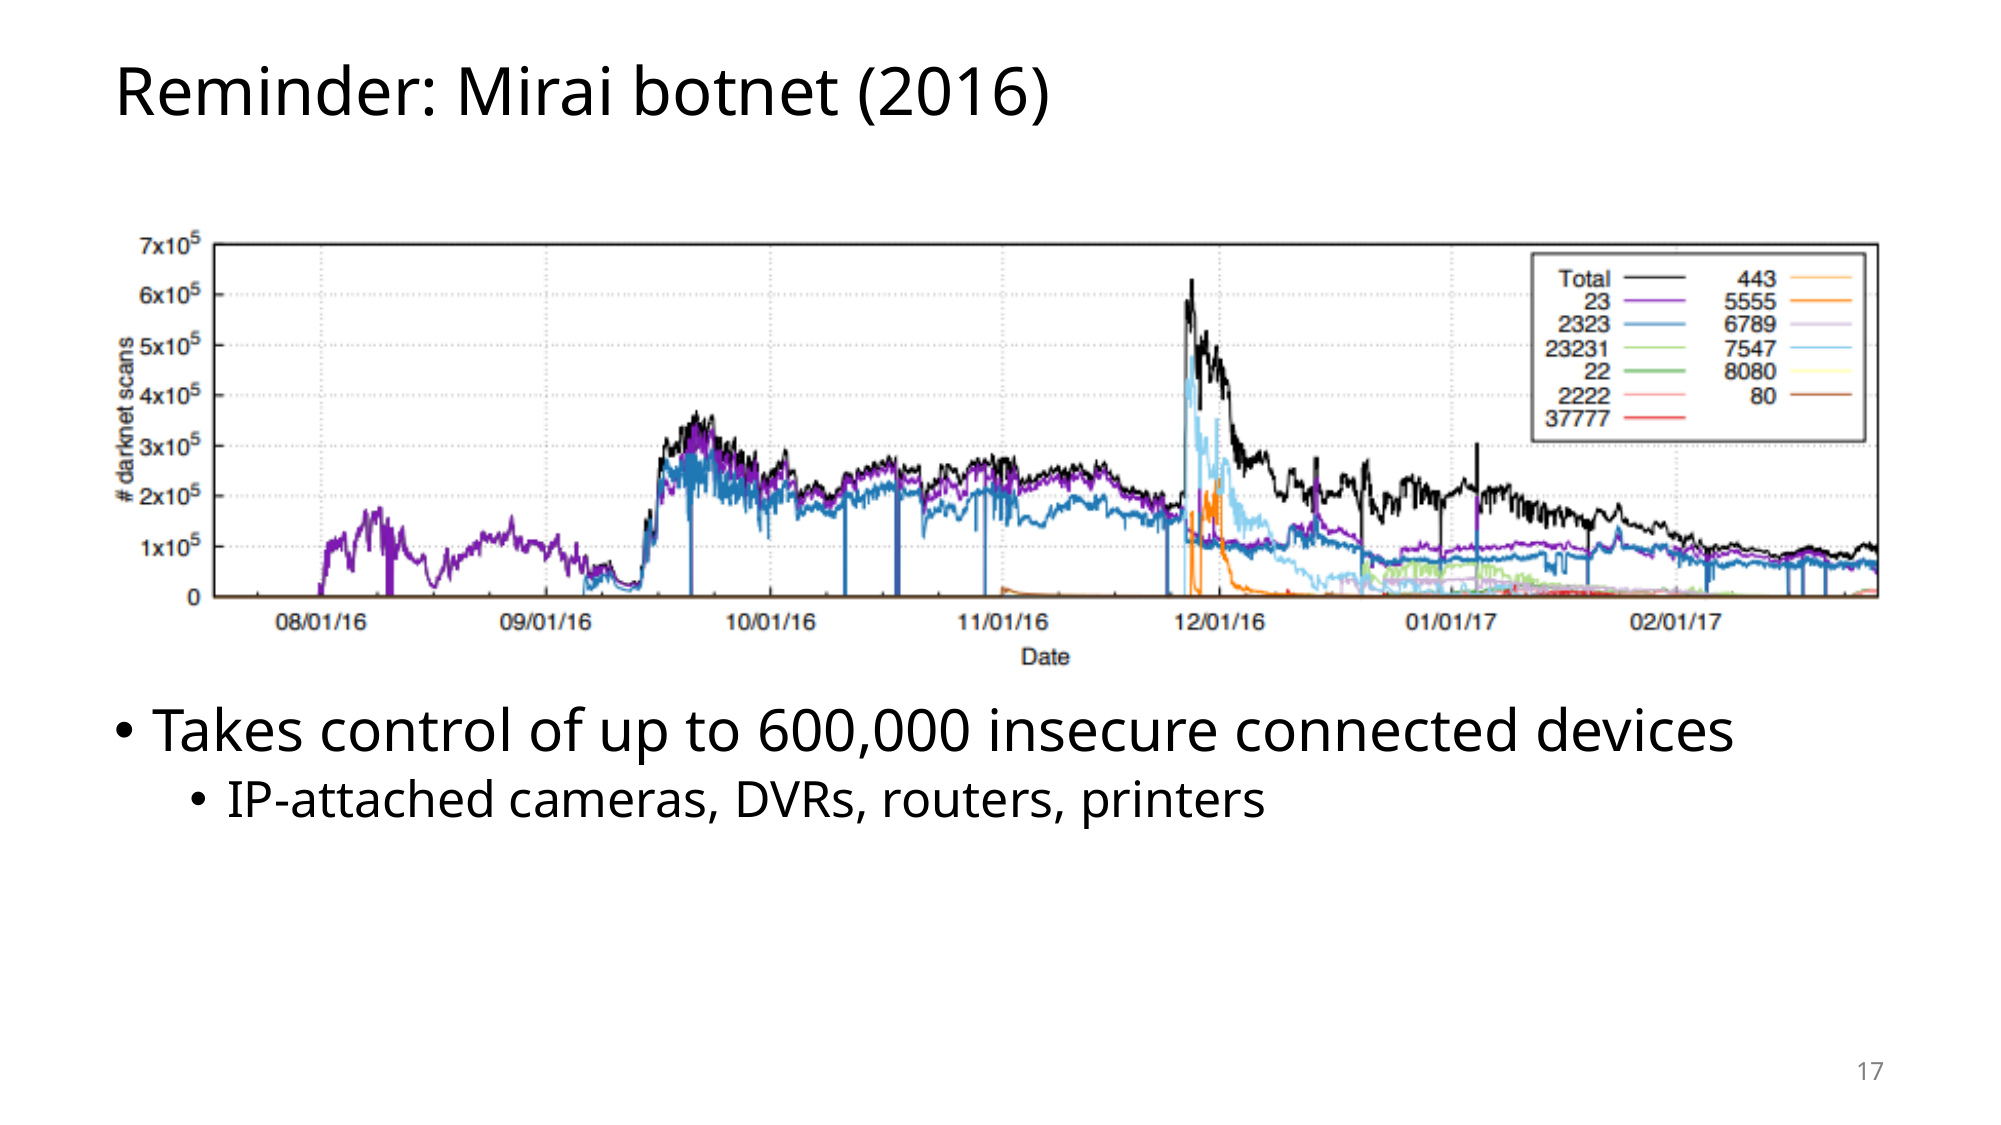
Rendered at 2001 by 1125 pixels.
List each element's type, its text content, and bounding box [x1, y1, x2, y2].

title Reminder: Mirai botnet (2016) [99, 37, 1900, 150]
slide_number 17 [1749, 1042, 1900, 1103]
picture [99, 197, 1900, 694]
list Takes control of up to 600,000 insecure connected devices IP-attached cameras, DVRs, routers, printers [99, 694, 1900, 1013]
